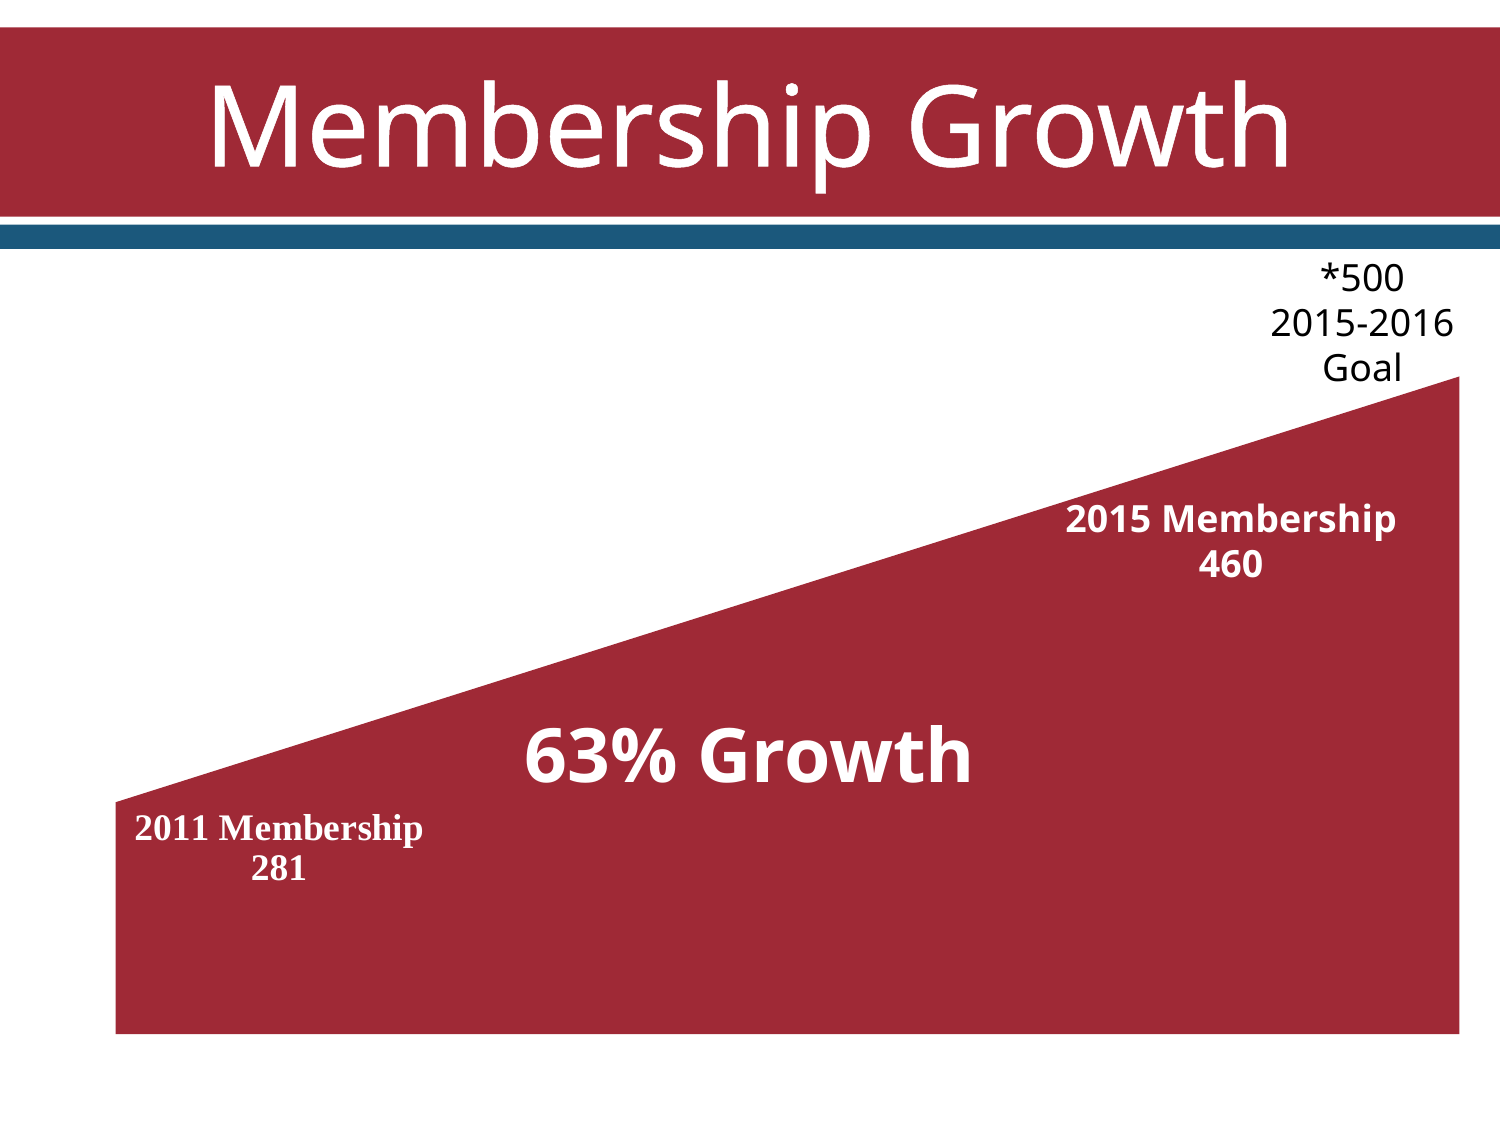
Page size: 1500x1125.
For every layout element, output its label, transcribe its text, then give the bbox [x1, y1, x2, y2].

text_box *500 2015-2016 Goal [1249, 246, 1475, 258]
title Membership Growth [75, 29, 1425, 213]
chart [87, 262, 1488, 1051]
